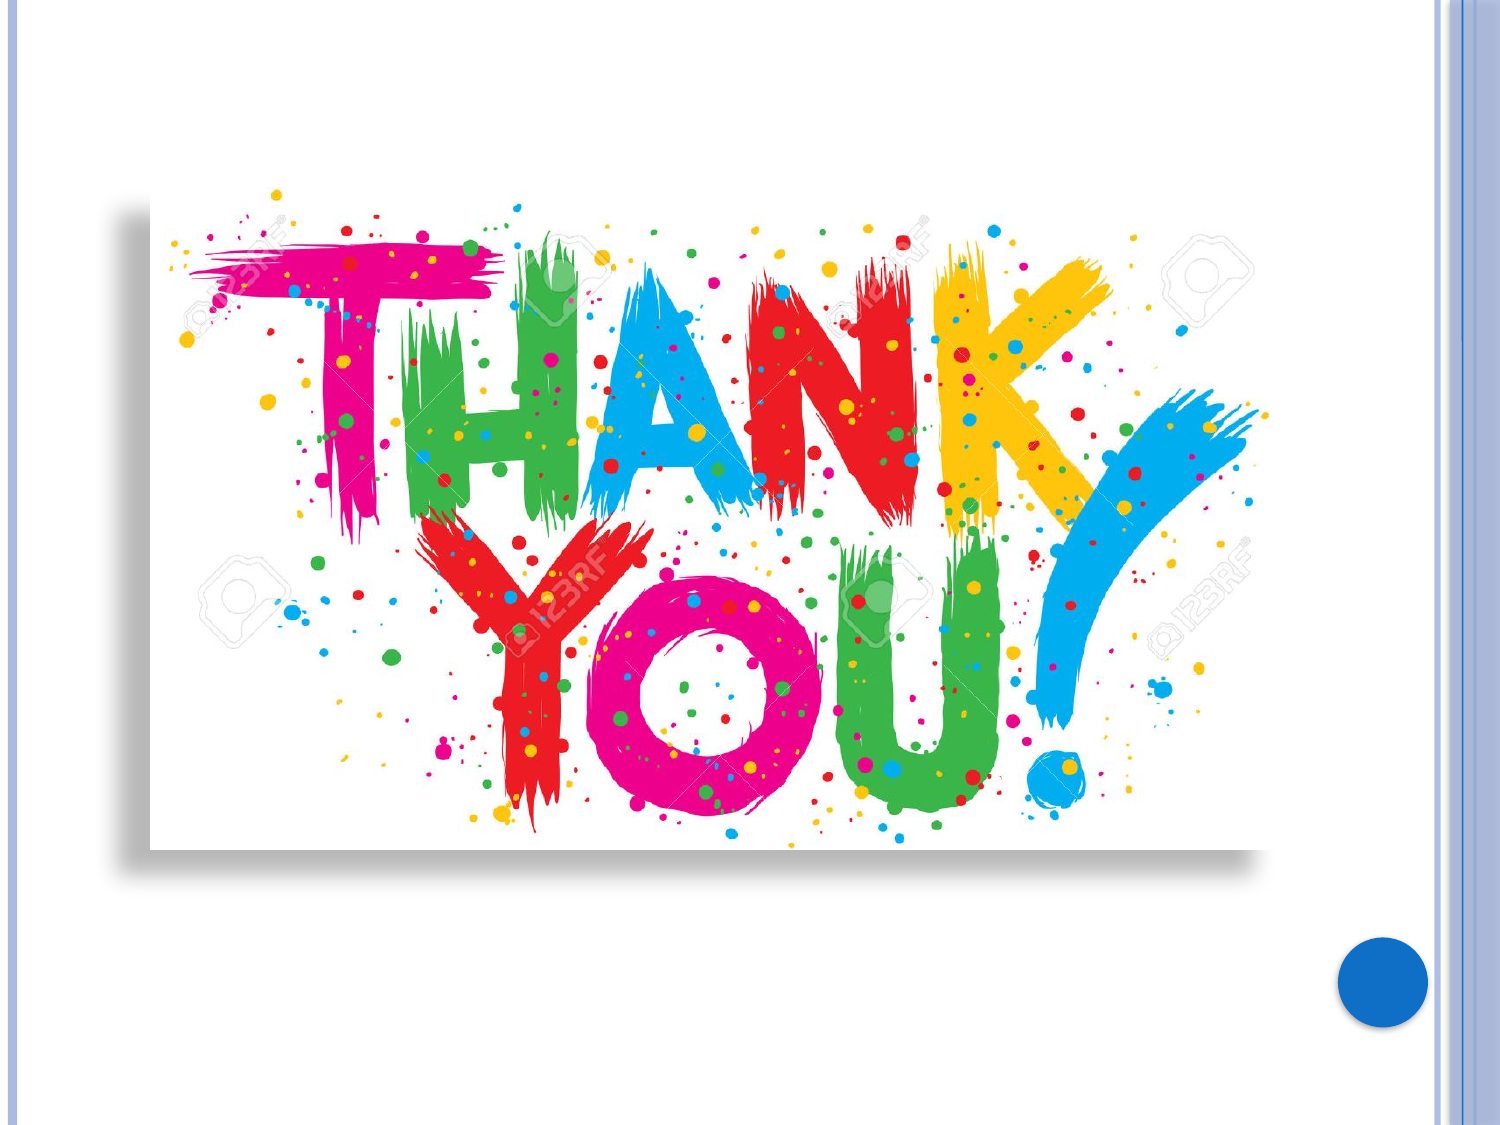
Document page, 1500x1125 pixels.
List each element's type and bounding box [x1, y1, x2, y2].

picture [149, 187, 1287, 851]
